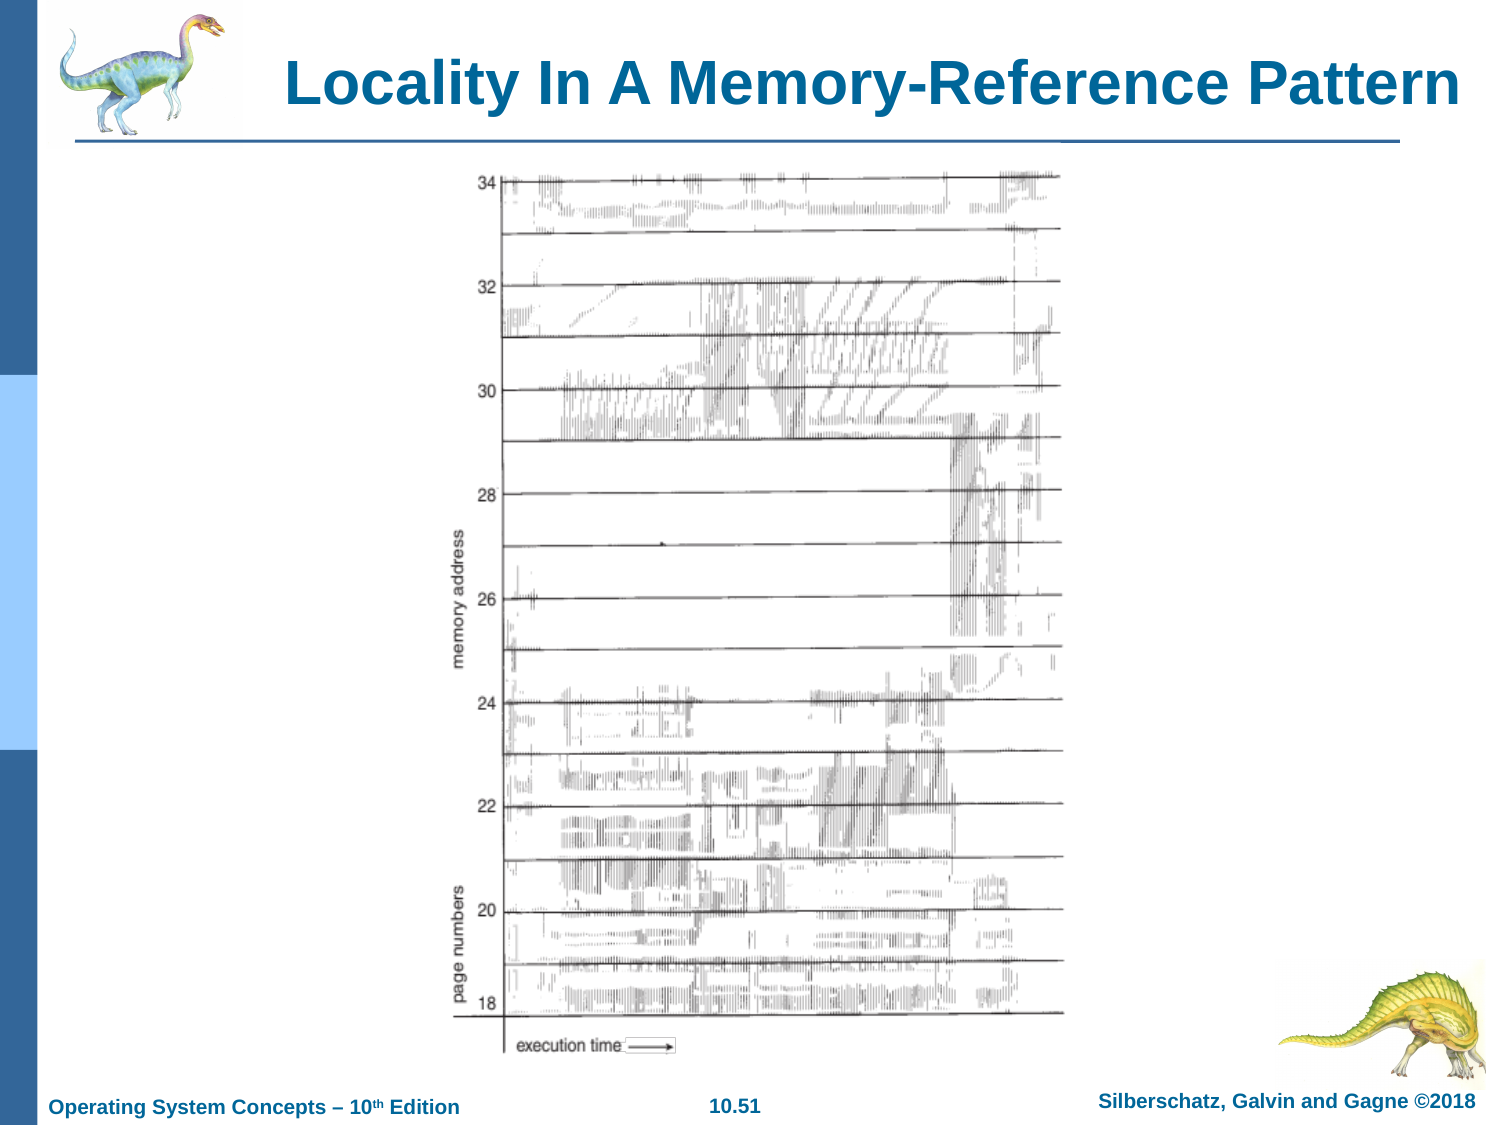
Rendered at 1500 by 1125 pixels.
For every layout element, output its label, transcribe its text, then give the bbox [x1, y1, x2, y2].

title Locality In A Memory-Reference Pattern [216, 29, 1500, 125]
picture [46, 0, 243, 149]
picture [448, 166, 1068, 1055]
picture [1275, 959, 1486, 1090]
